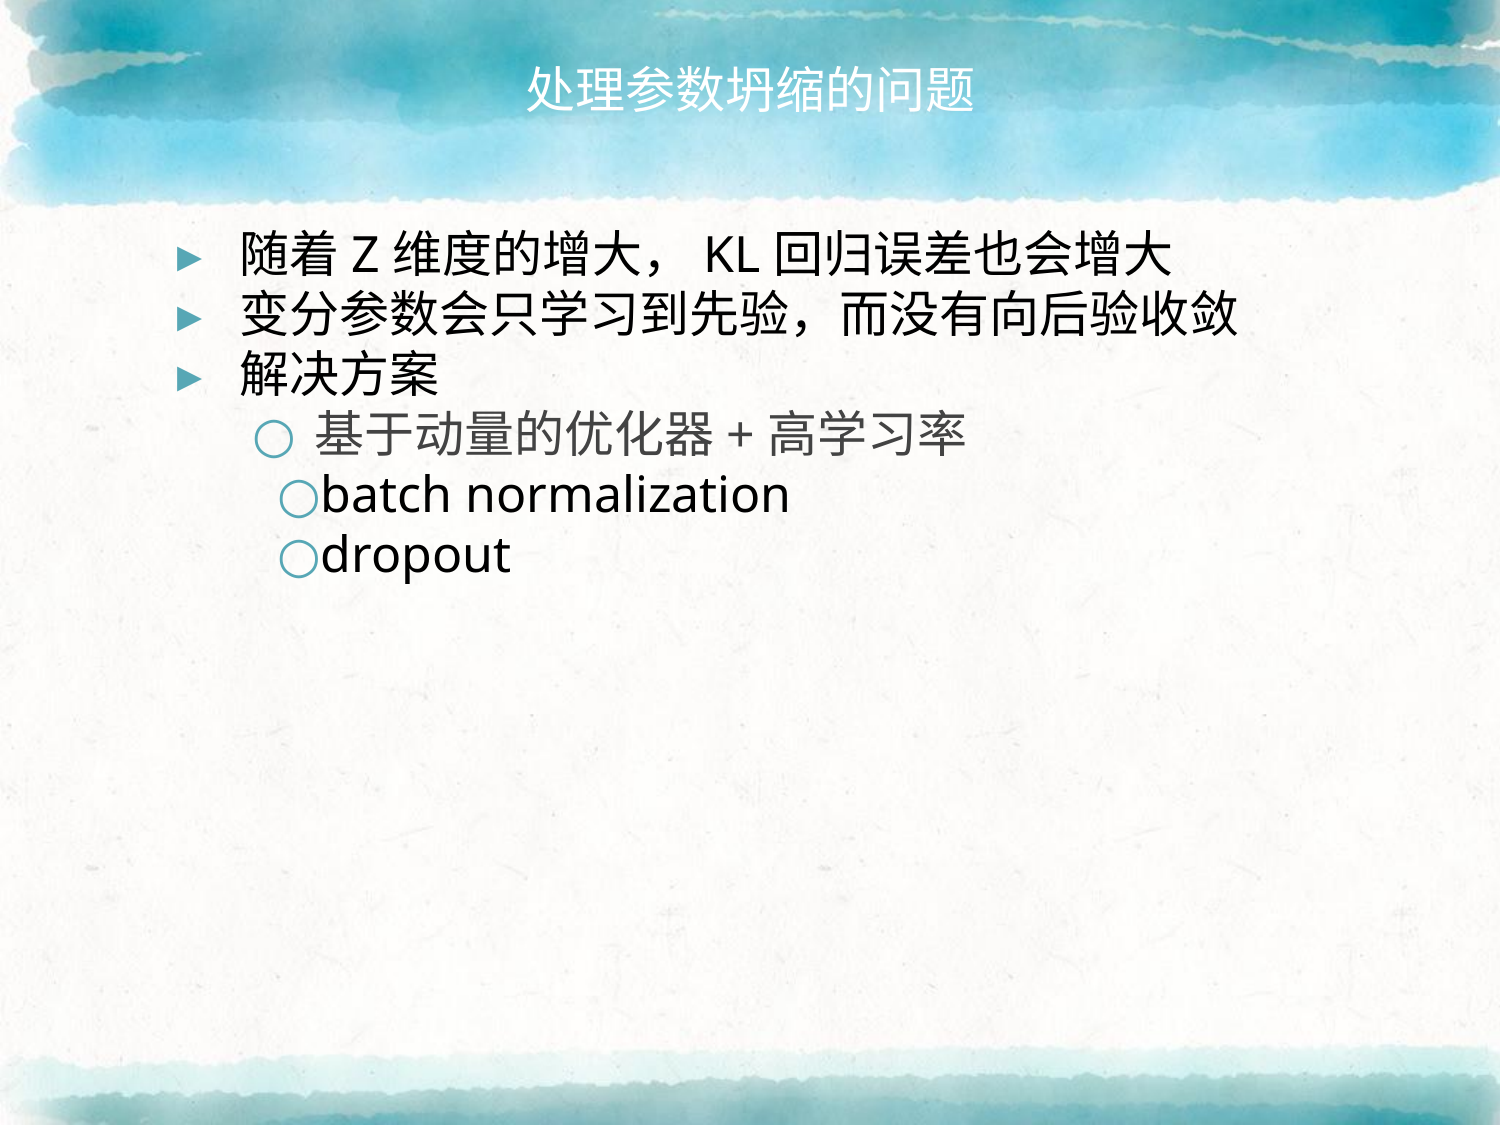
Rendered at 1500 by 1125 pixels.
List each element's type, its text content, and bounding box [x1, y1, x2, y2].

picture [0, 0, 1500, 1125]
title 处理参数坍缩的问题 [75, 0, 1425, 183]
list 随着Z维度的增大，KL回归误差也会增大 变分参数会只学习到先验，而没有向后验收敛 解决方案 基于动量的优化器+高学习率 batch normalization dropout [149, 207, 1351, 1023]
